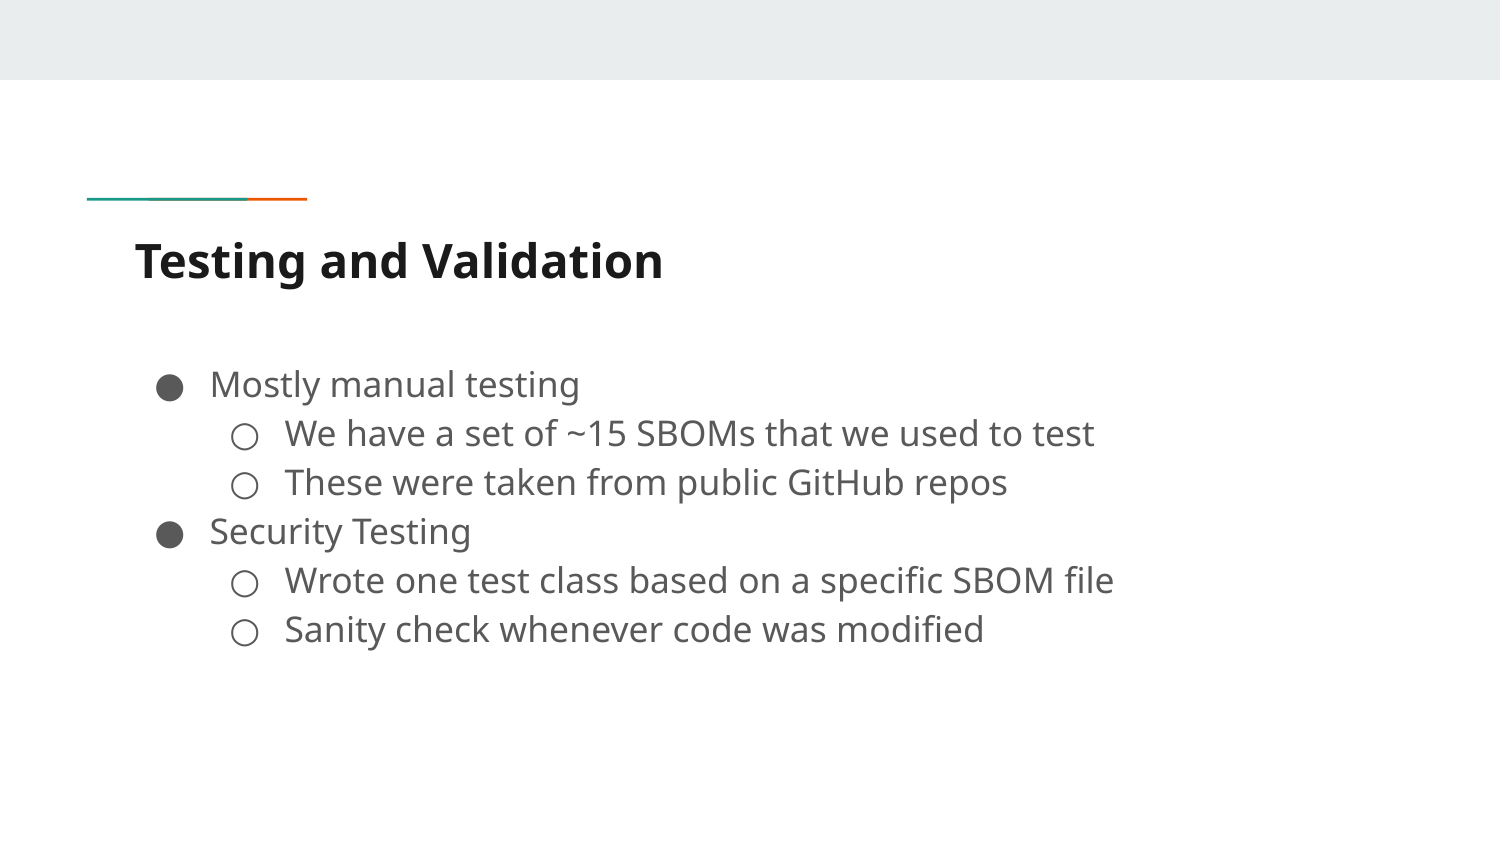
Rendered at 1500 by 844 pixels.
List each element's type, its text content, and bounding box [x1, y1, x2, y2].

list Mostly manual testing We have a set of ~15 SBOMs that we used to test These were taken from public GitHub repos Security Testing Wrote one test class based on a specific SBOM file Sanity check whenever code was modified [119, 341, 1381, 712]
title Testing and Validation [119, 216, 1381, 305]
